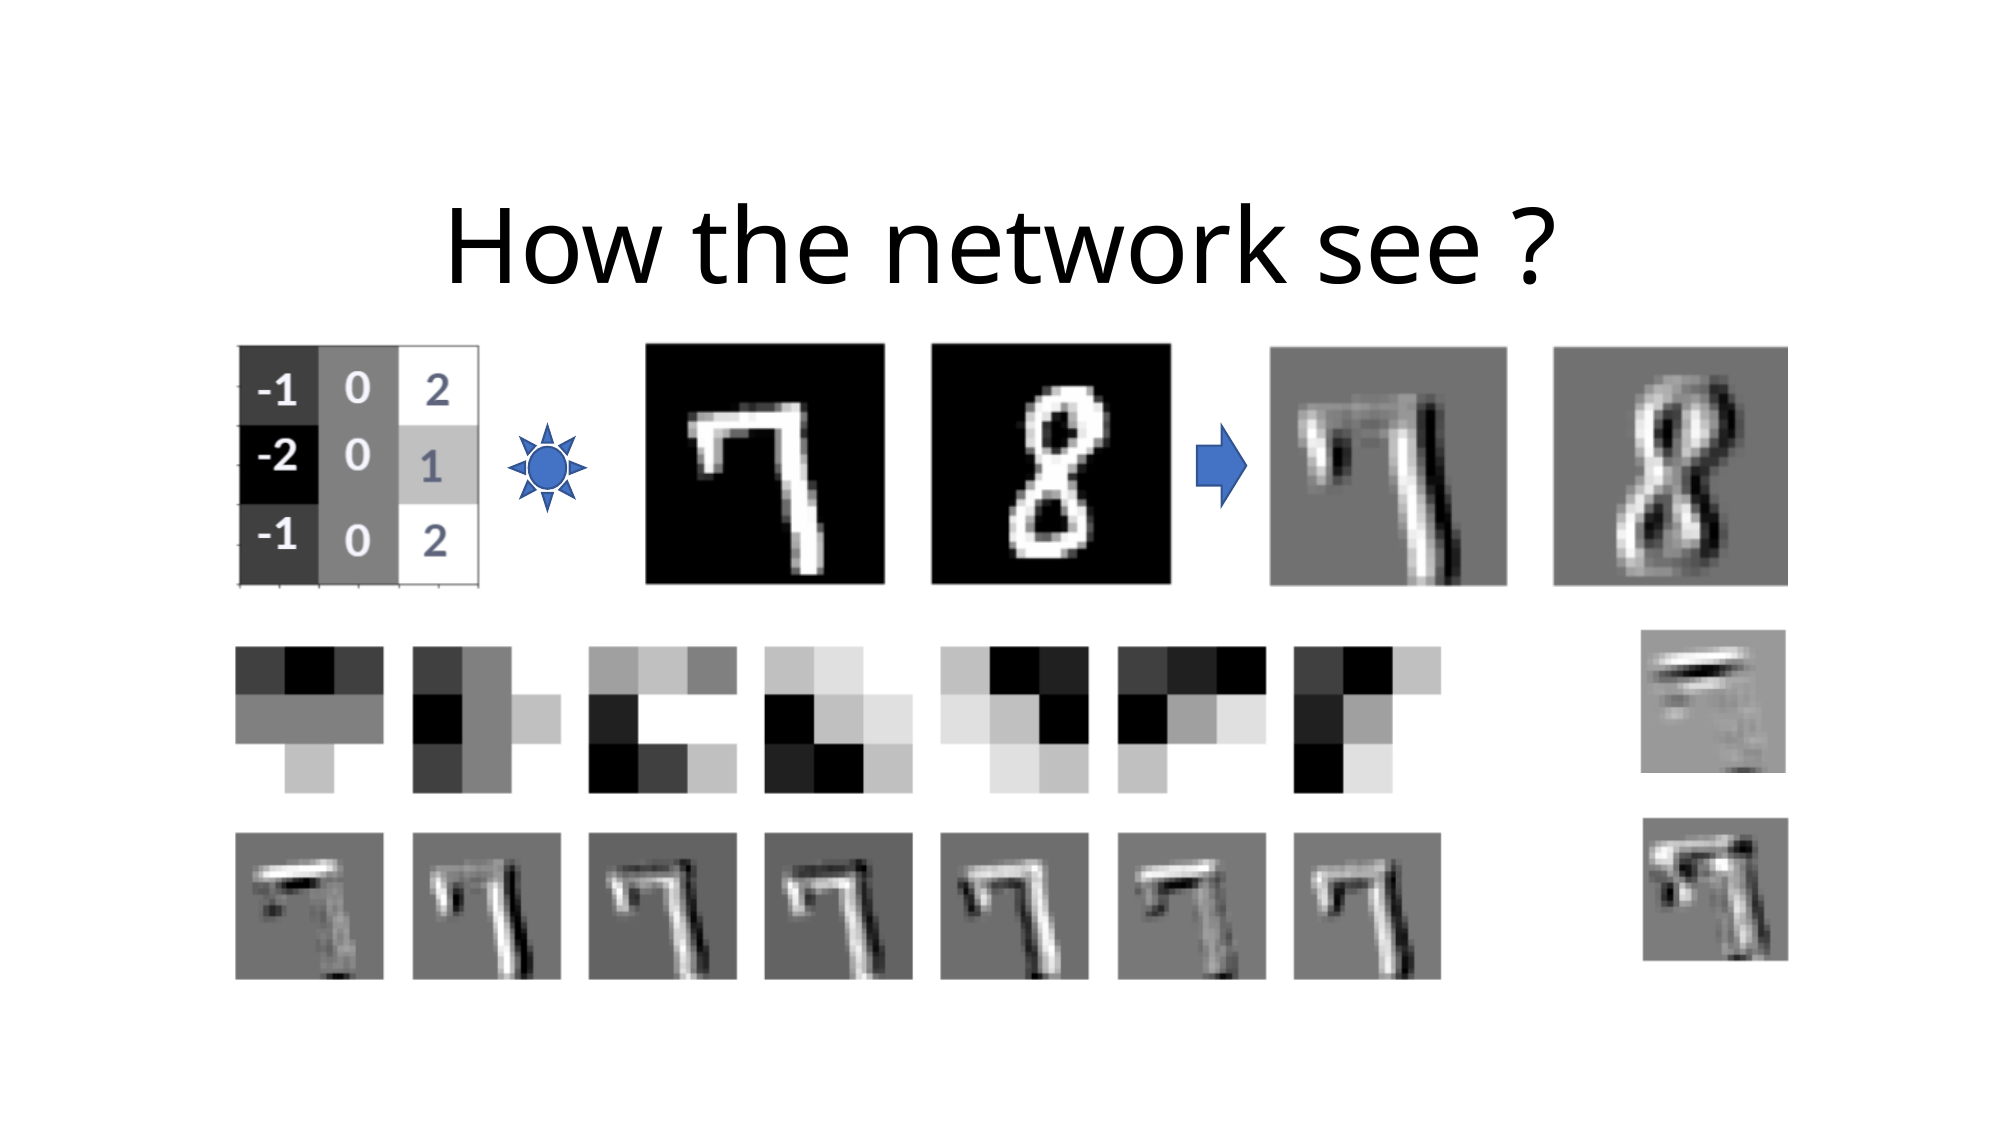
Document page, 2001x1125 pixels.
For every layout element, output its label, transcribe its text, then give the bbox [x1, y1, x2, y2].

picture [645, 336, 1176, 590]
text_box [1195, 422, 1248, 510]
text_box [540, 491, 555, 514]
picture [233, 641, 1445, 981]
picture [1637, 811, 1796, 975]
picture [1268, 341, 1788, 590]
picture [235, 337, 484, 590]
text_box [540, 422, 555, 444]
title How the network see ? [249, 184, 1750, 314]
picture [1637, 625, 1788, 773]
text_box [507, 435, 588, 500]
